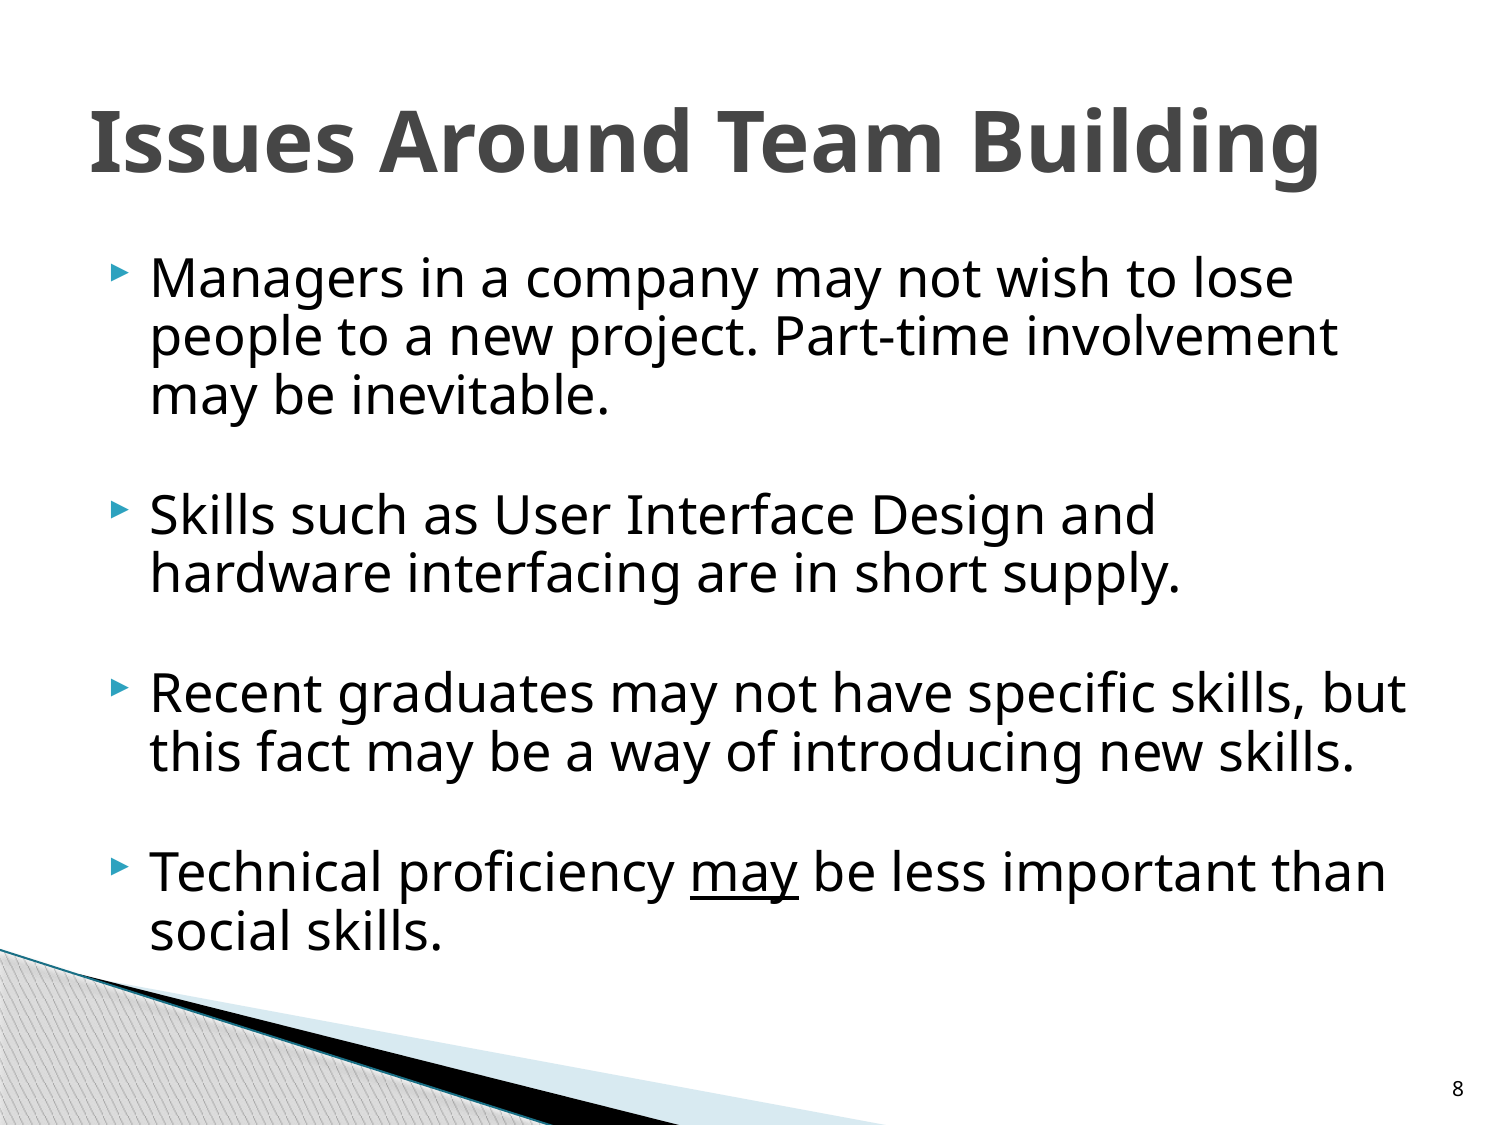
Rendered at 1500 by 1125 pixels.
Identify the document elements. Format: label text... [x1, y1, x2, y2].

slide_number 8 [1418, 1051, 1479, 1112]
title Issues Around Team Building [75, 45, 1425, 233]
list Managers in a company may not wish to lose people to a new project. Part-time involvement may be inevitable. Skills such as User Interface Design and hardware interfacing are in short supply. Recent graduates may not have specific skills, but this fact may be a way of introducing new skills. Technical proficiency may be less important than social skills. [74, 242, 1426, 1024]
